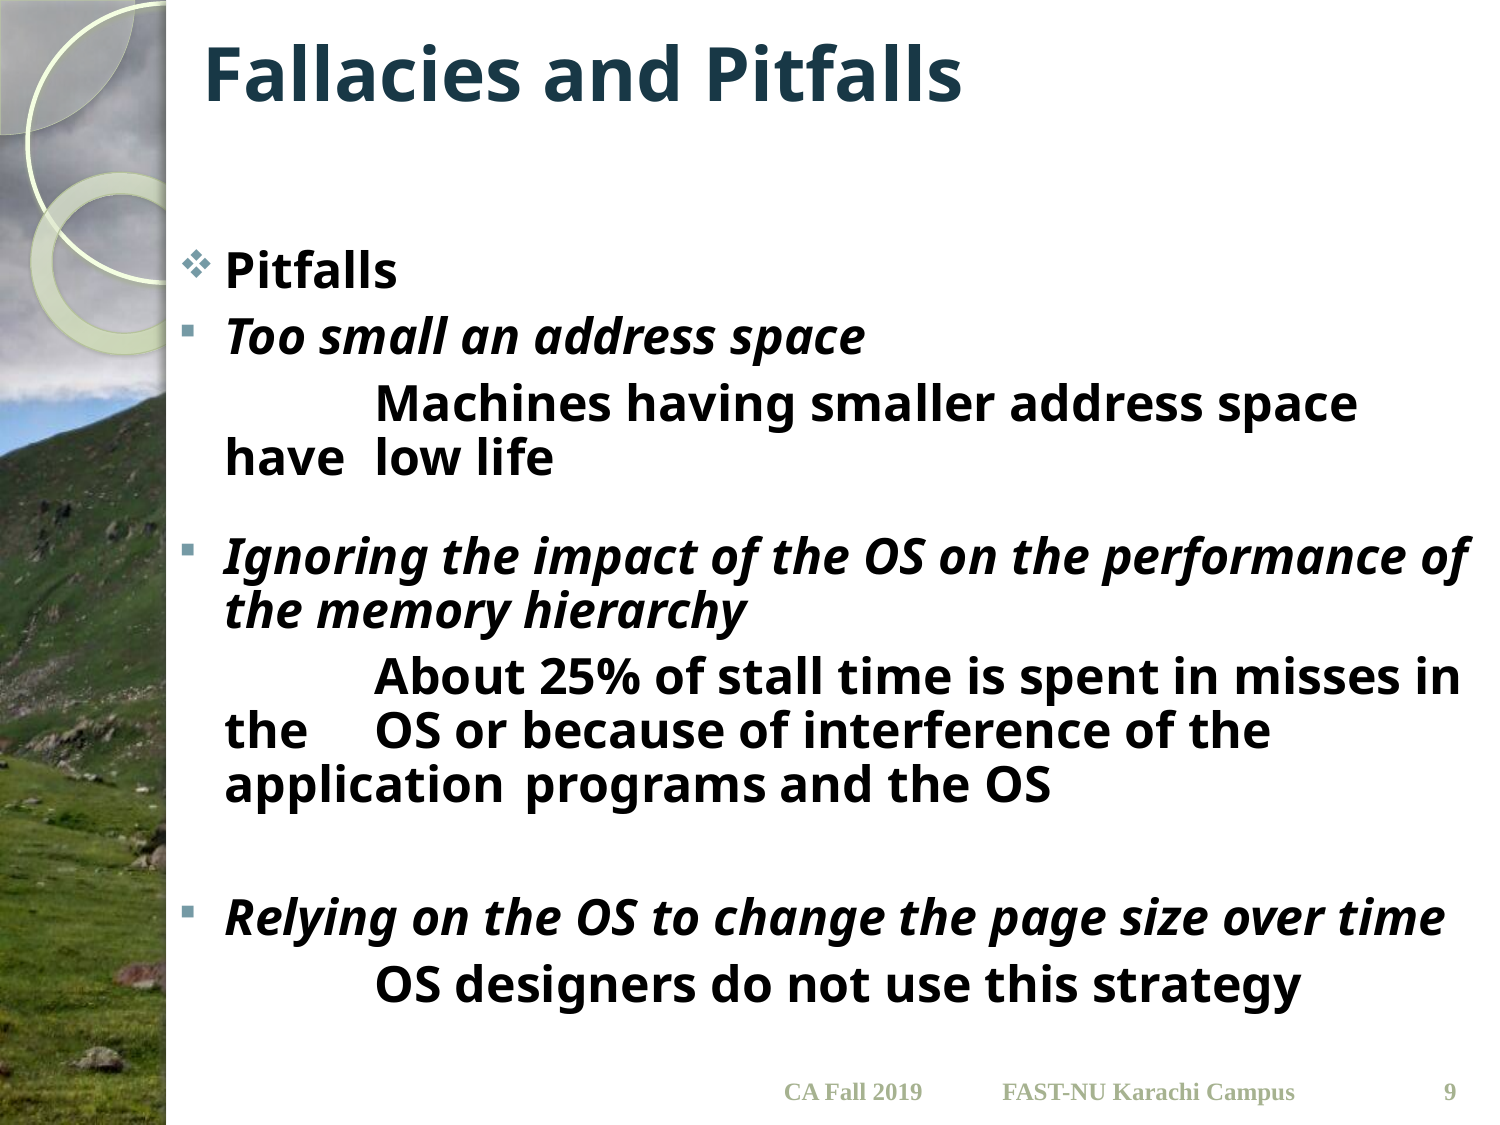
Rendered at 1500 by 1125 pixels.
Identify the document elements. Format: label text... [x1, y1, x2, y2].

picture [0, 134, 166, 1125]
footer FAST-NU Karachi Campus [987, 1037, 1413, 1113]
picture [62, 195, 160, 279]
picture [136, 0, 166, 4]
list Pitfalls Too small an address space Machines having smaller address space have low life Ignoring the impact of the OS on the performance of the memory hierarchy About 25% of stall time is spent in misses in the OS or because of interference of the application programs and the OS Relying on the OS to change the page size over time OS designers do not use this strategy [149, 237, 1500, 1018]
picture [32, 13, 160, 207]
slide_number 9 [1413, 1034, 1488, 1113]
title Fallacies and Pitfalls [187, 0, 1463, 143]
slide_number CA Fall 2019 [587, 1034, 938, 1113]
picture [53, 241, 149, 332]
